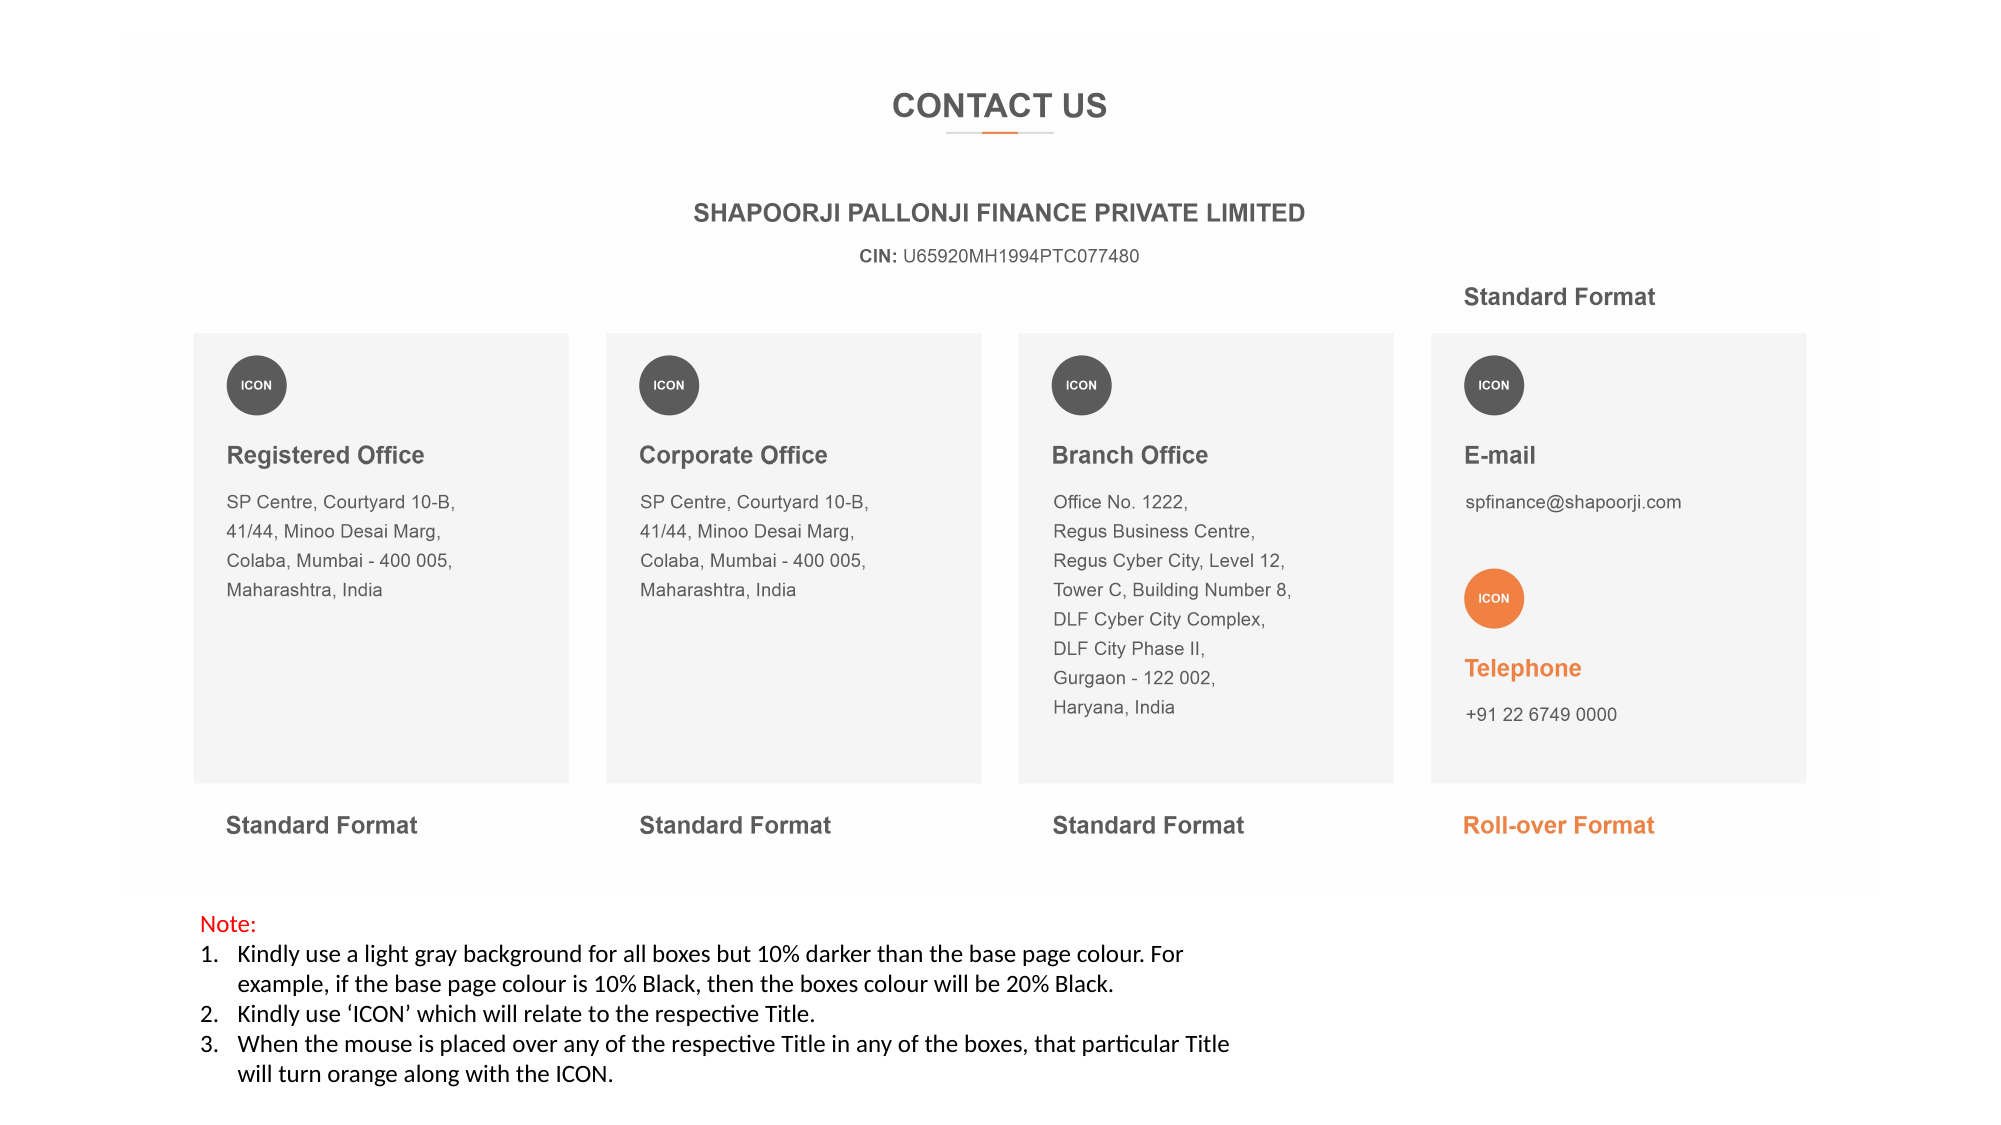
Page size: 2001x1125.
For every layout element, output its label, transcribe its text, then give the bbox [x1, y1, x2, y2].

picture [122, 37, 1877, 890]
text_box Note: Kindly use a light gray background for all boxes but 10% darker than the base page colour. For example, if the base page colour is 10% Black, then the boxes colour will be 20% Black. Kindly use ‘ICON’ which will relate to the respective Title. When the mouse is placed over any of the respective Title in any of the boxes, that particular Title will turn orange along with the ICON. [185, 900, 1274, 1095]
